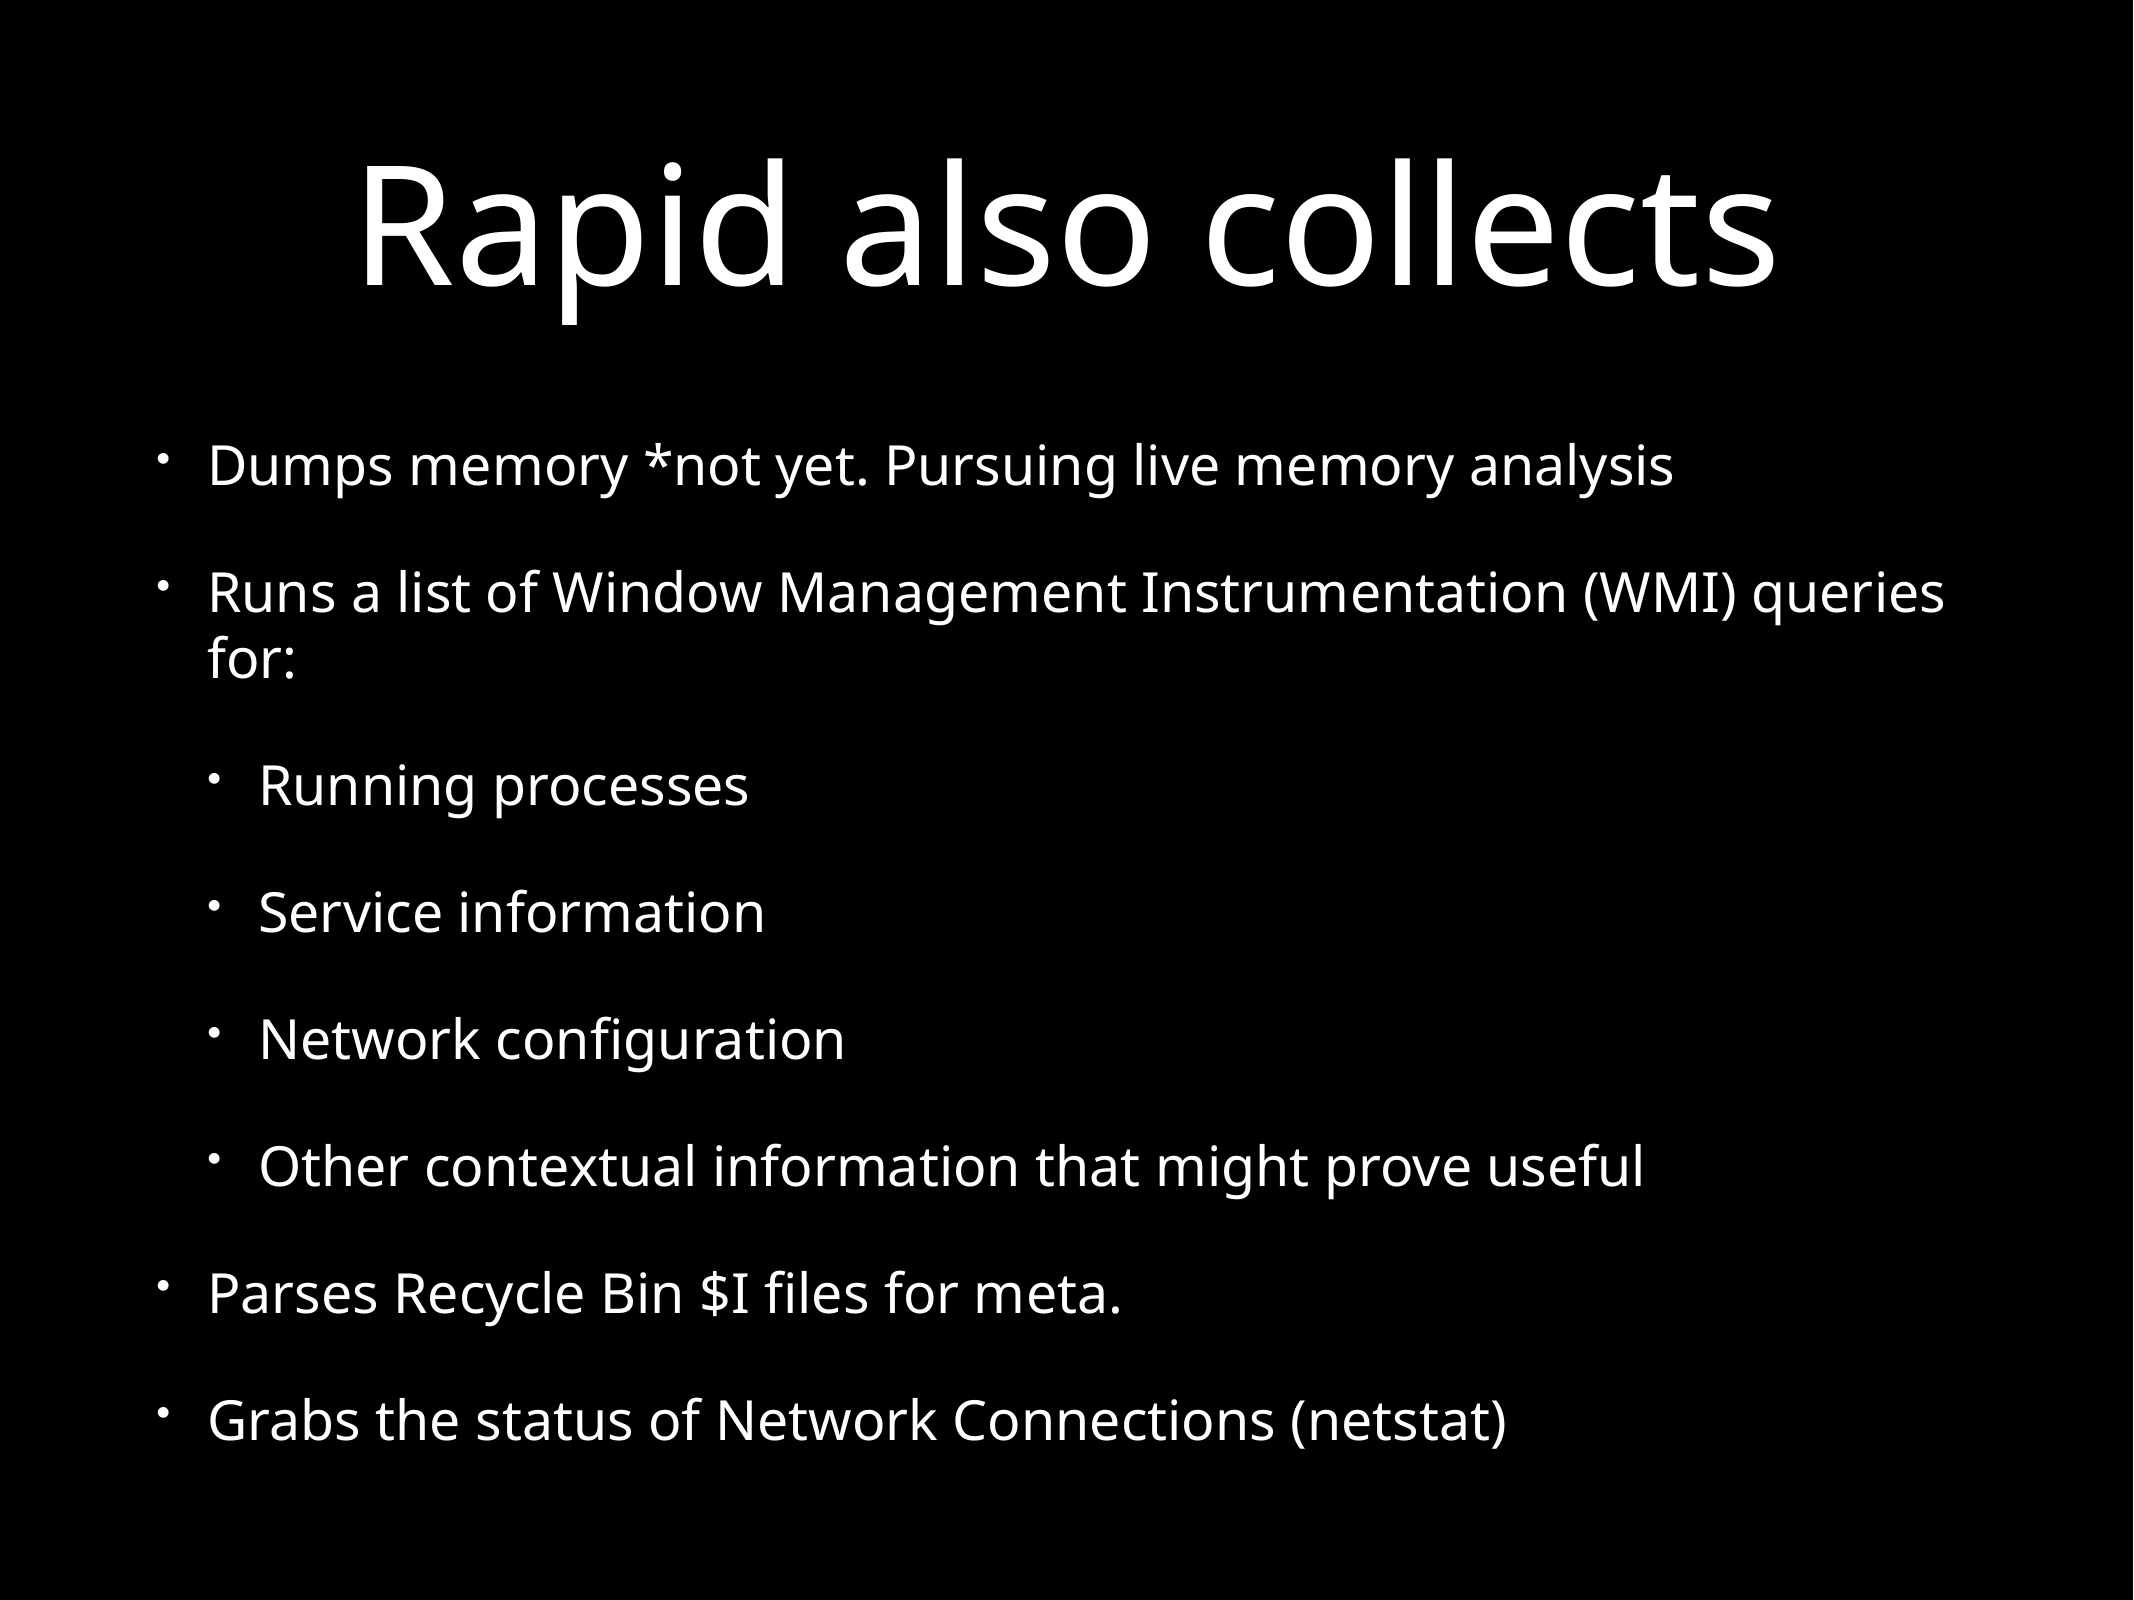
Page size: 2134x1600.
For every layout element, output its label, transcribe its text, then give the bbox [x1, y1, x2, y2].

title Rapid also collects [155, 41, 1978, 397]
list Dumps memory *not yet. Pursuing live memory analysis Runs a list of Window Management Instrumentation (WMI) queries for: Running processes Service information Network configuration Other contextual information that might prove useful Parses Recycle Bin $I files for meta. Grabs the status of Network Connections (netstat) [155, 424, 1978, 1457]
